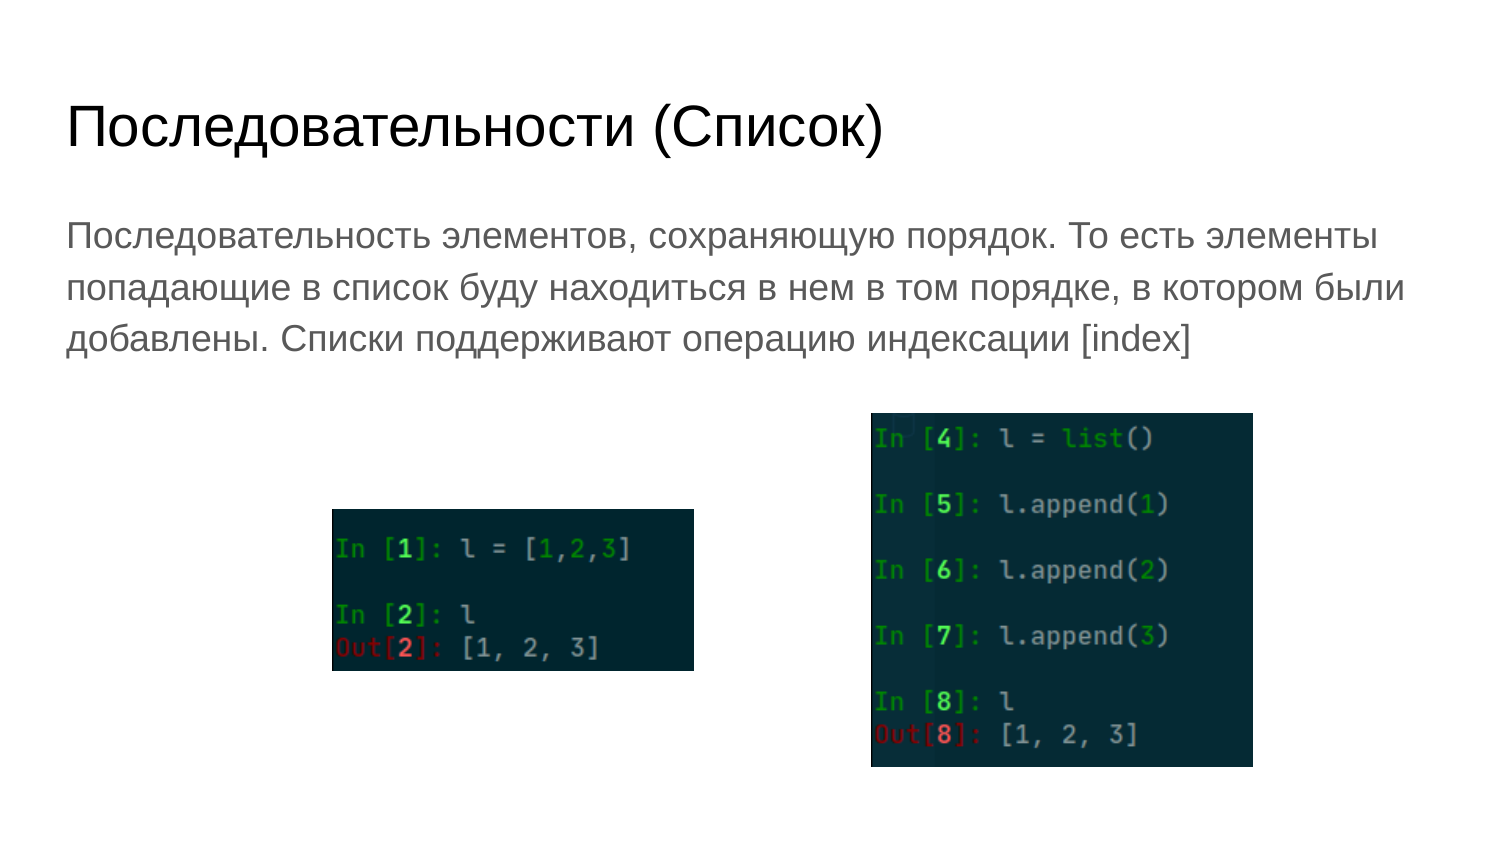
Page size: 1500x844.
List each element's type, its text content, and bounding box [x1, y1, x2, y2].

list Последовательность элементов, сохраняющую порядок. То есть элементы попадающие в список буду находиться в нем в том порядке, в котором были добавлены. Списки поддерживают операцию индексации [index] [51, 189, 1449, 392]
picture [331, 509, 694, 672]
picture [870, 413, 1253, 768]
title Последовательности (Список) [51, 72, 1449, 167]
